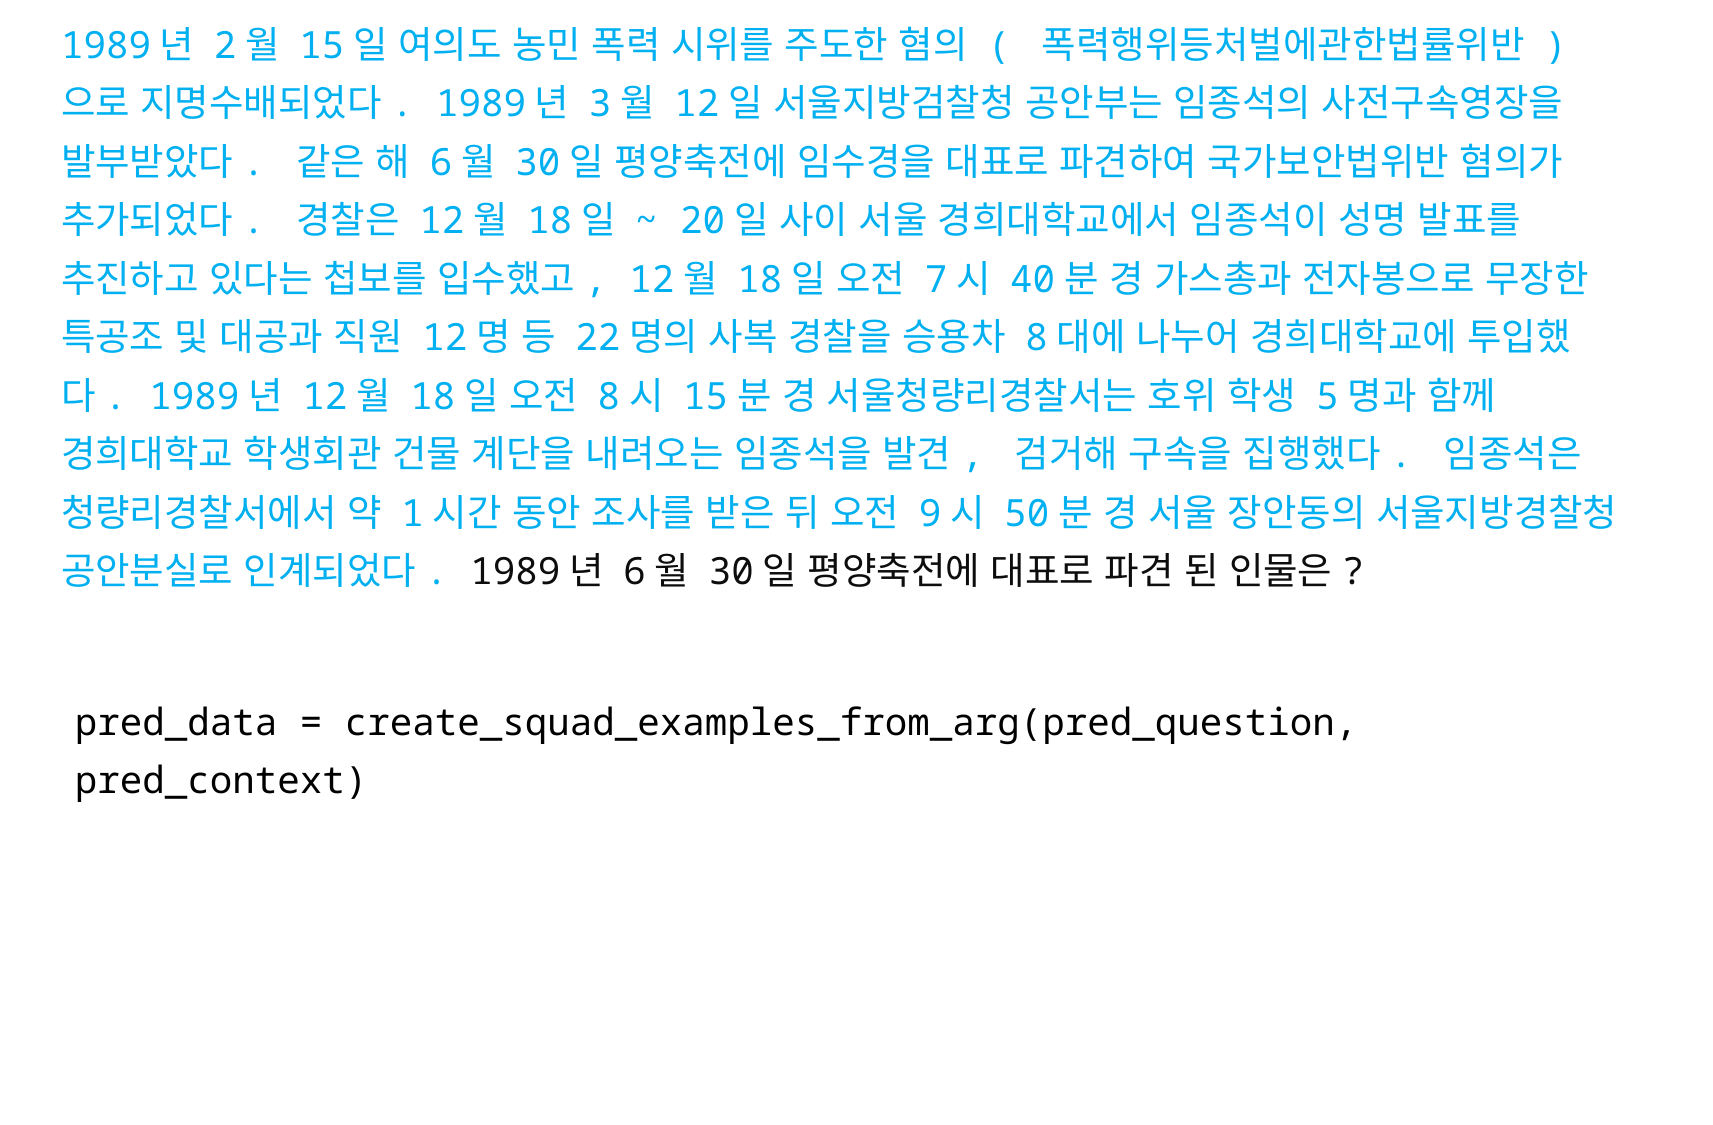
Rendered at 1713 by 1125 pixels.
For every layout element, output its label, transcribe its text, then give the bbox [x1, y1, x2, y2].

text_box 1989년 2월 15일 여의도 농민 폭력 시위를 주도한 혐의 ( 폭력행위등처벌에관한법률위반 ) 으로 지명수배되었다. 1989년 3월 12일 서울지방검찰청 공안부는 임종석의 사전구속영장을 발부받았다. 같은 해 6월 30일 평양축전에 임수경을 대표로 파견하여 국가보안법위반 혐의가 추가되었다. 경찰은 12월 18일 ~ 20일 사이 서울 경희대학교에서 임종석이 성명 발표를 추진하고 있다는 첩보를 입수했고, 12월 18일 오전 7시 40분 경 가스총과 전자봉으로 무장한 특공조 및 대공과 직원 12명 등 22명의 사복 경찰을 승용차 8대에 나누어 경희대학교에 투입했다. 1989년 12월 18일 오전 8시 15분 경 서울청량리경찰서는 호위 학생 5명과 함께 경희대학교 학생회관 건물 계단을 내려오는 임종석을 발견, 검거해 구속을 집행했다. 임종석은 청량리경찰서에서 약 1시간 동안 조사를 받은 뒤 오전 9시 50분 경 서울 장안동의 서울지방경찰청 공안분실로 인계되었다. 1989년 6월 30일 평양축전에 대표로 파견 된 인물은? [46, 0, 1651, 600]
text_box pred_data = create_squad_examples_from_arg(pred_question, pred_context) [60, 676, 1665, 809]
